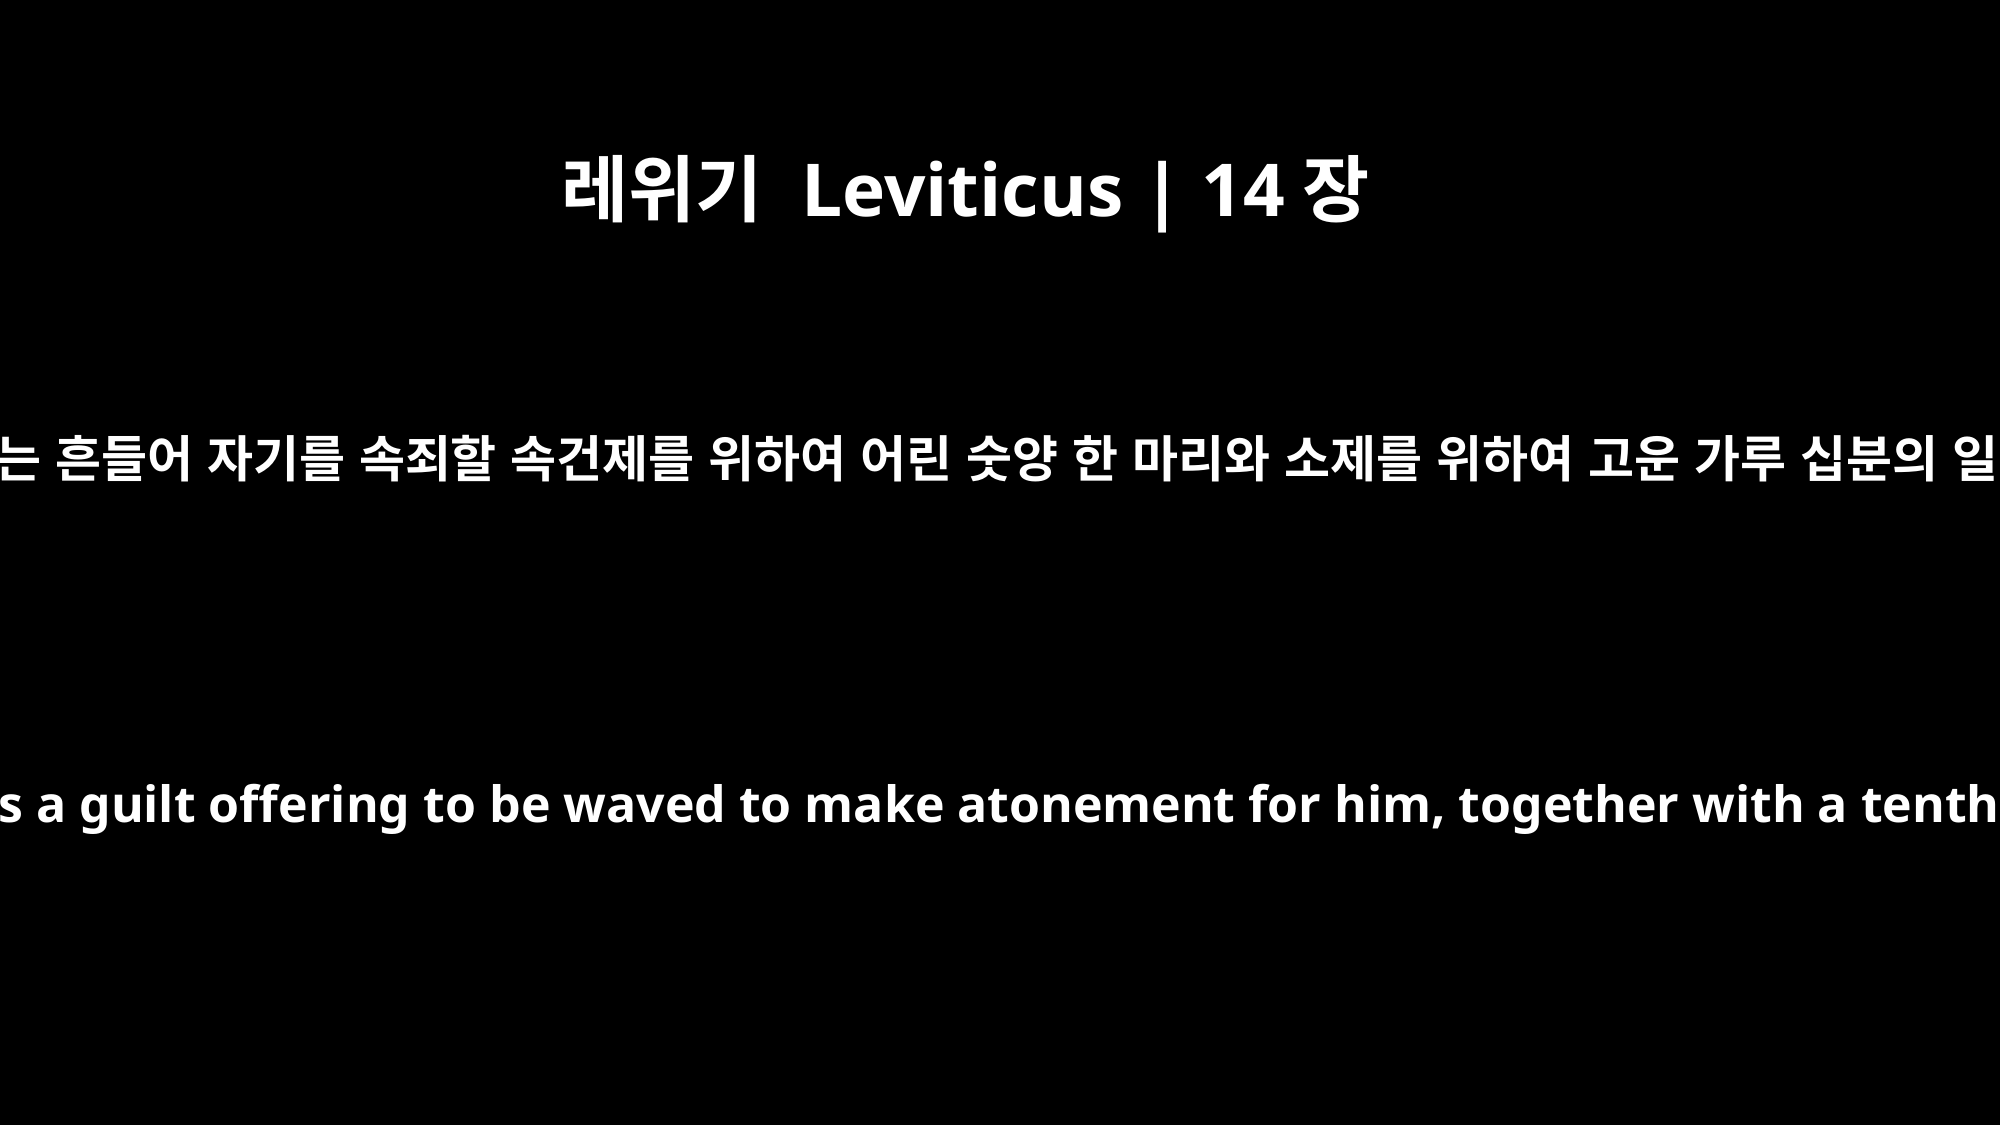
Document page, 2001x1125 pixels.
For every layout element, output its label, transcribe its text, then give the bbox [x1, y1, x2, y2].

text_box 레위기 Leviticus | 14장 [546, 136, 1386, 239]
text_box 21 만일 그가 가난하여 그의 힘이 미치지 못하면 그는 흔들어 자기를 속죄할 속건제를 위하여 어린 숫양 한 마리와 소제를 위하여 고운 가루 십분의 일 에바에 기름 섞은 것과 기름 한 록을 취하고 [0, 359, 2000, 495]
text_box "If, however, he is poor and cannot afford these, he must take one male lamb as a guilt offering to be waved to make atonement for him, together with a tenth of an ephah of fine flour mixed with oil for a grain offering, a log of oil, [0, 764, 2000, 840]
